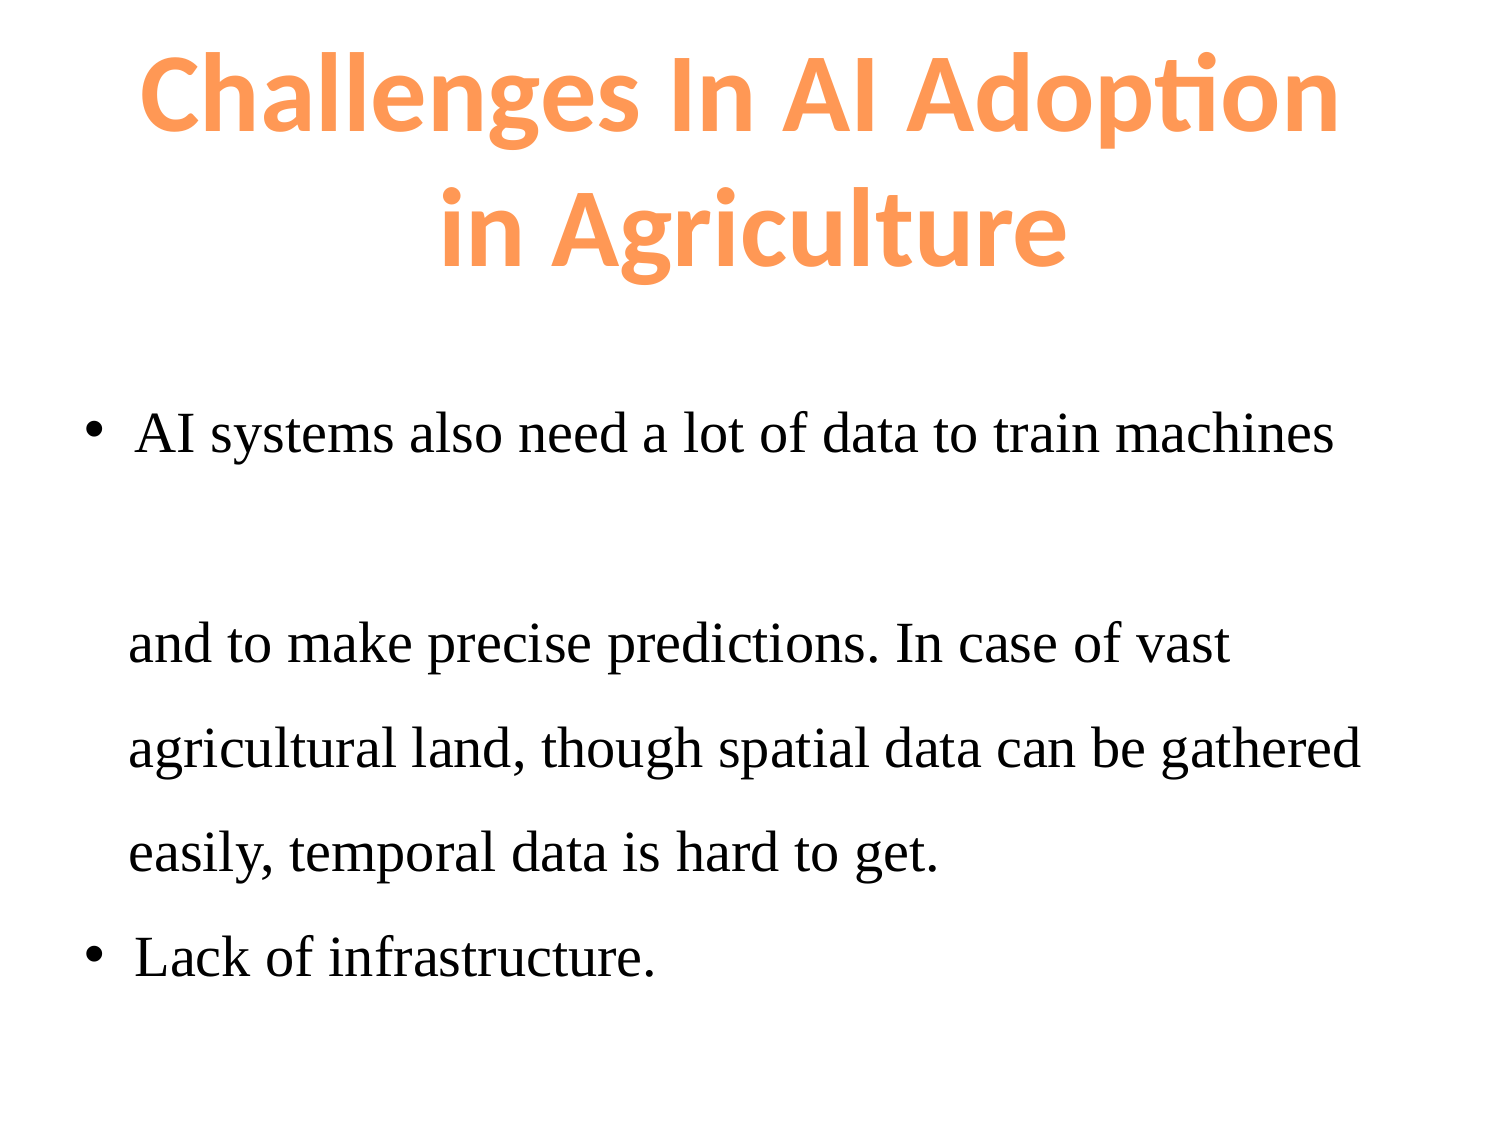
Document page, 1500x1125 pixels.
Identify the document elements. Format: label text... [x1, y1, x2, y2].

text_box Challenges In AI Adoption in Agriculture [125, 11, 1384, 297]
text_box AI systems also need a lot of data to train machines and to make precise predictions. In case of vast agricultural land, though spatial data can be gathered easily, temporal data is hard to get. Lack of infrastructure. [70, 351, 1442, 1125]
